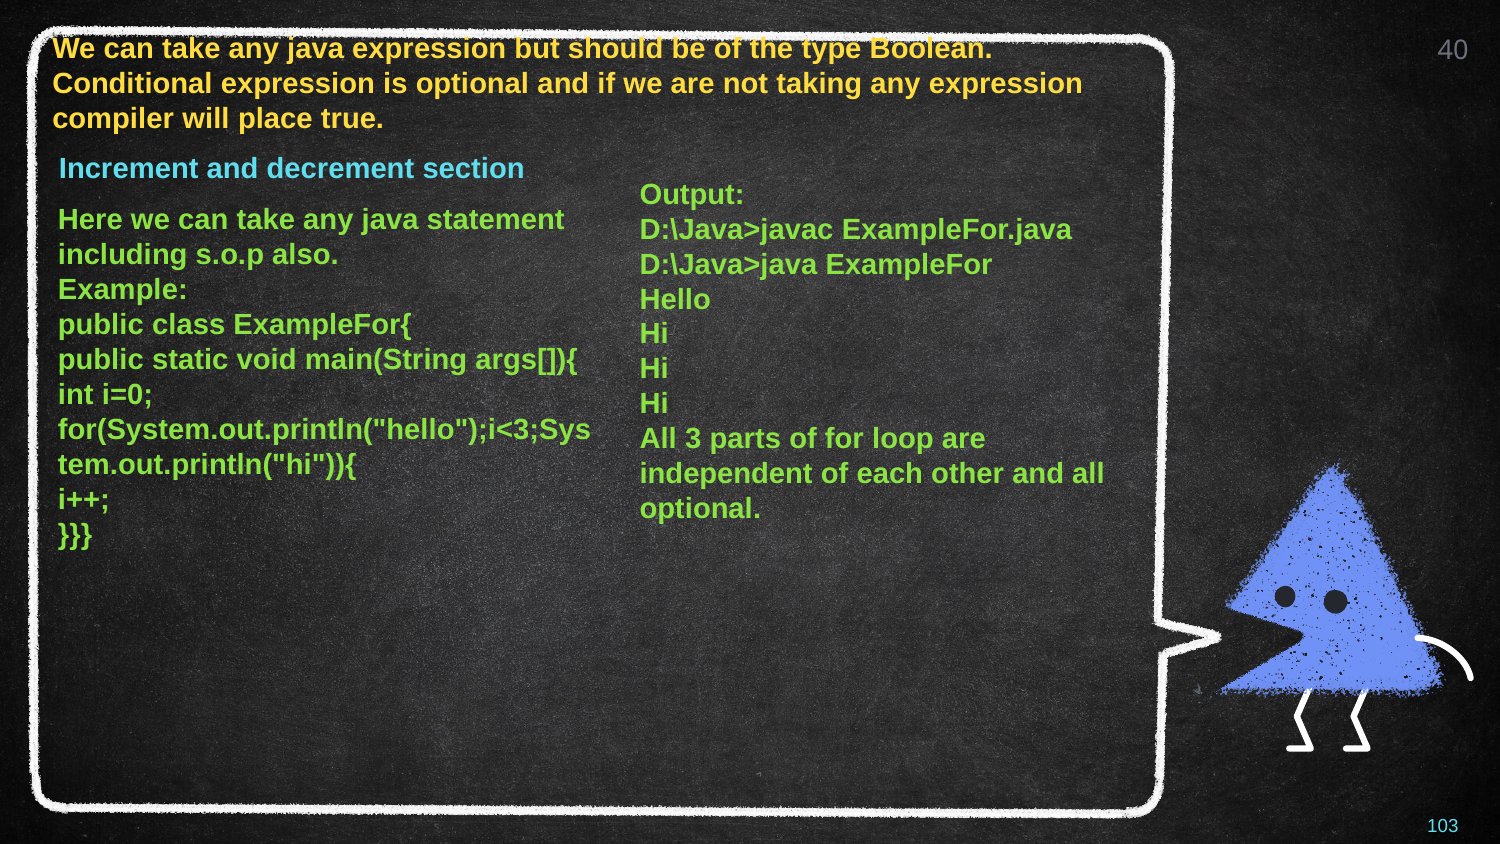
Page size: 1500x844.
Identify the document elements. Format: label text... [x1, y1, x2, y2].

picture [0, 0, 1500, 844]
slide_number 40 [1378, 32, 1469, 98]
text_box 103 [1412, 805, 1500, 844]
text_box Here we can take any java statement including s.o.p also. Example: public class ExampleFor{ public static void main(String args[]){ int i=0; for(System.out.println("hello");i<3;System.out.println("hi")){ i++; }}} [43, 192, 613, 558]
text_box Output: D:\Java>javac ExampleFor.java D:\Java>java ExampleFor Hello Hi Hi Hi All 3 parts of for loop are independent of each other and all optional. [624, 167, 1163, 532]
text_box We can take any java expression but should be of the type Boolean. Conditional expression is optional and if we are not taking any expression compiler will place true. [37, 21, 1163, 142]
text_box Increment and decrement section [44, 142, 541, 192]
